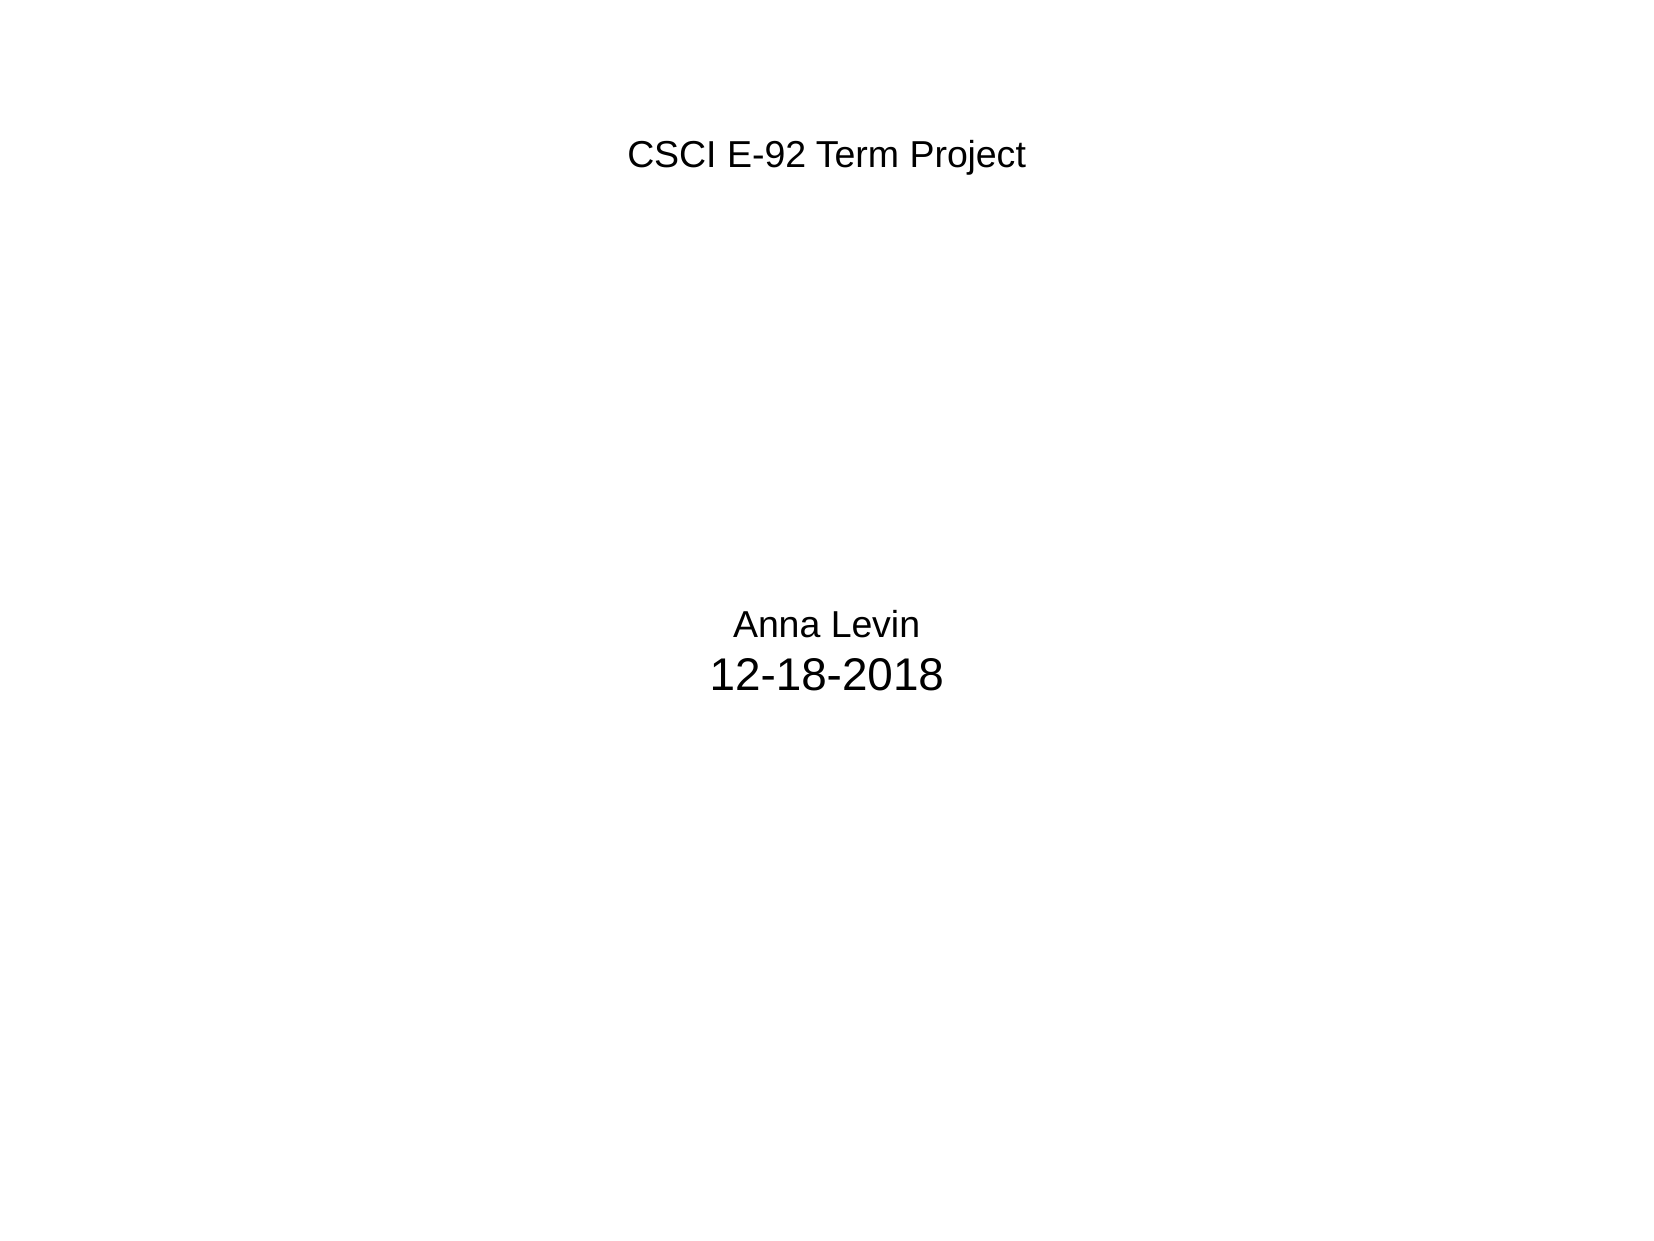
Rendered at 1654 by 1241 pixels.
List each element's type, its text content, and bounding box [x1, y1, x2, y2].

text_box CSCI E-92 Term Project [82, 49, 1571, 257]
text_box Anna Levin 12-18-2018 [82, 290, 1571, 1010]
